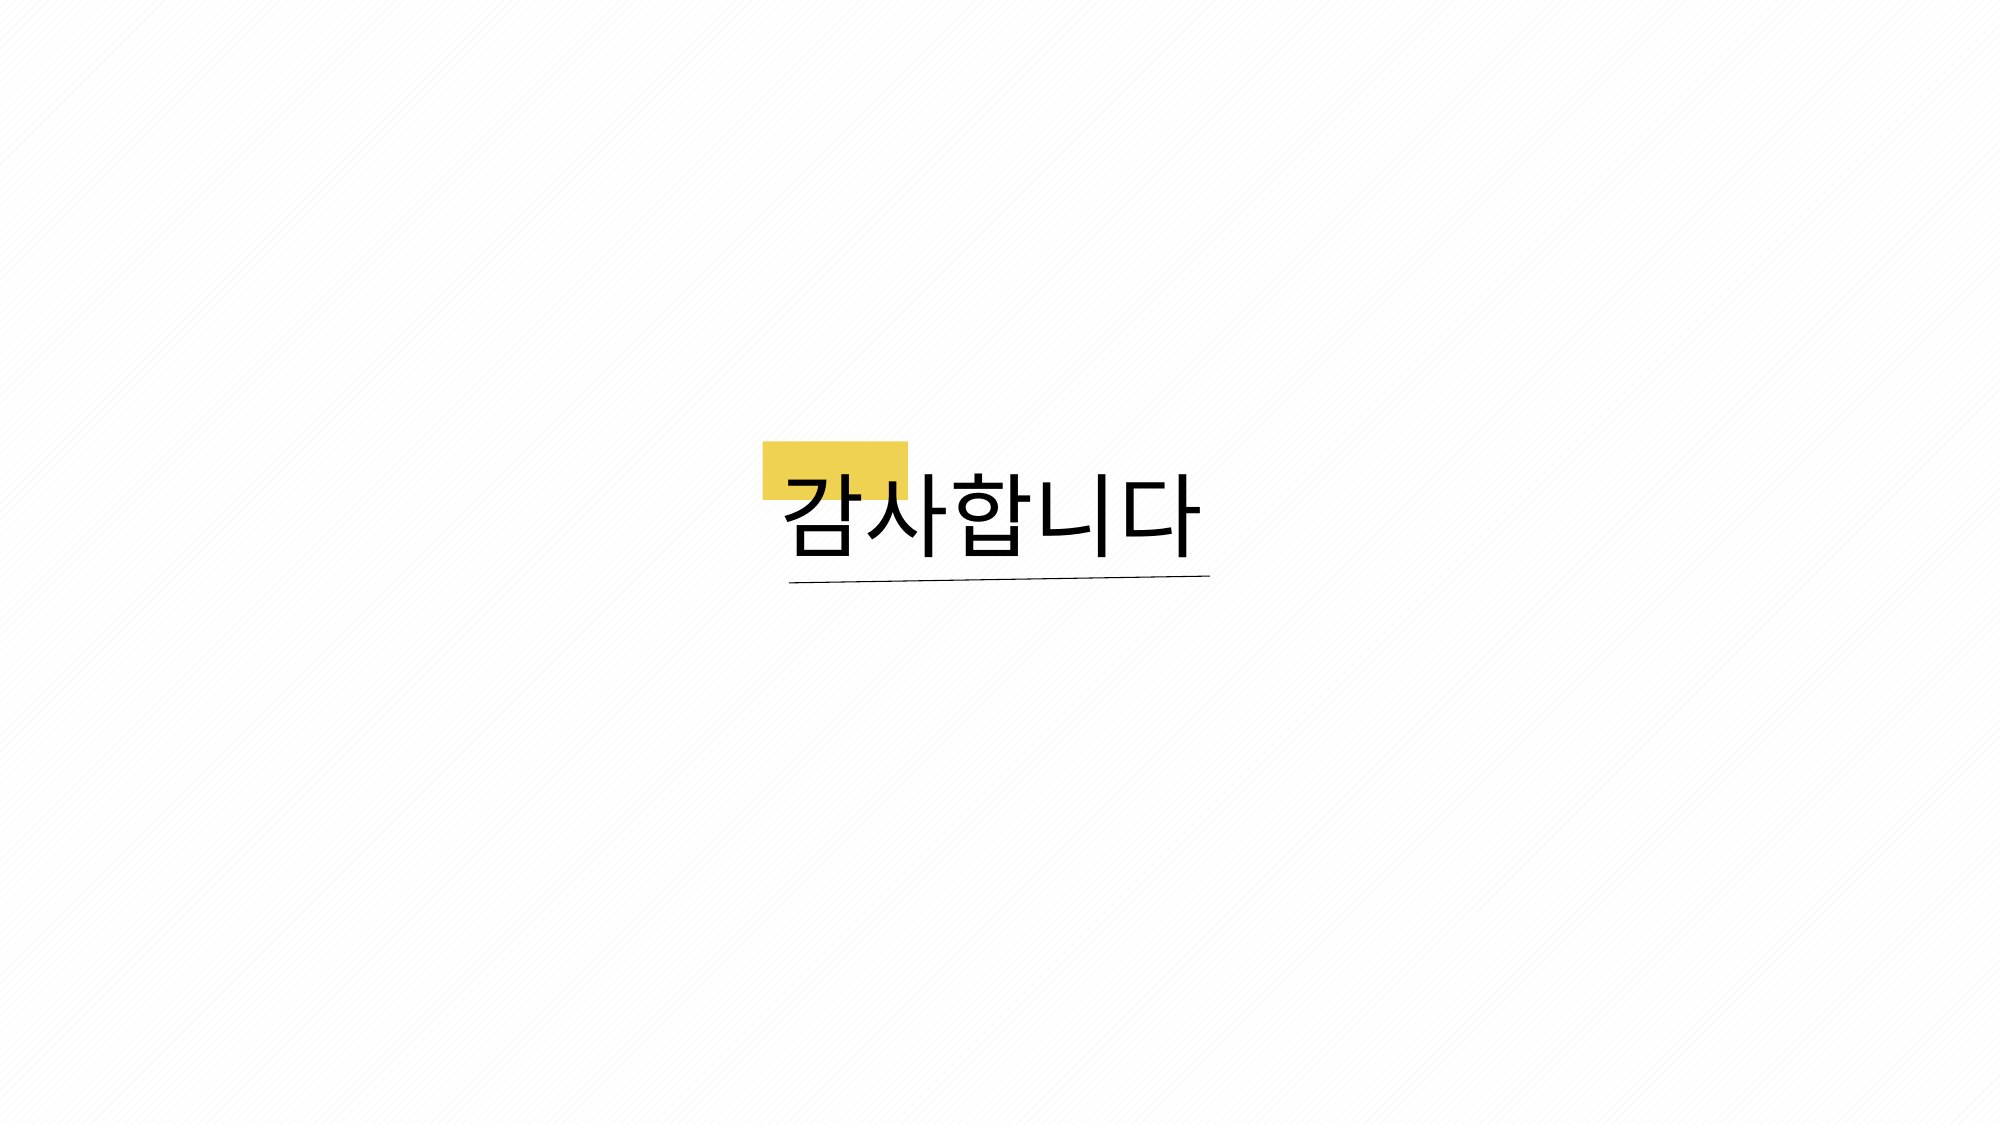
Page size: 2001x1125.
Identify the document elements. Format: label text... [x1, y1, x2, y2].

text_box [762, 440, 909, 501]
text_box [788, 577, 1210, 583]
text_box 감사합니다 [765, 451, 1654, 577]
